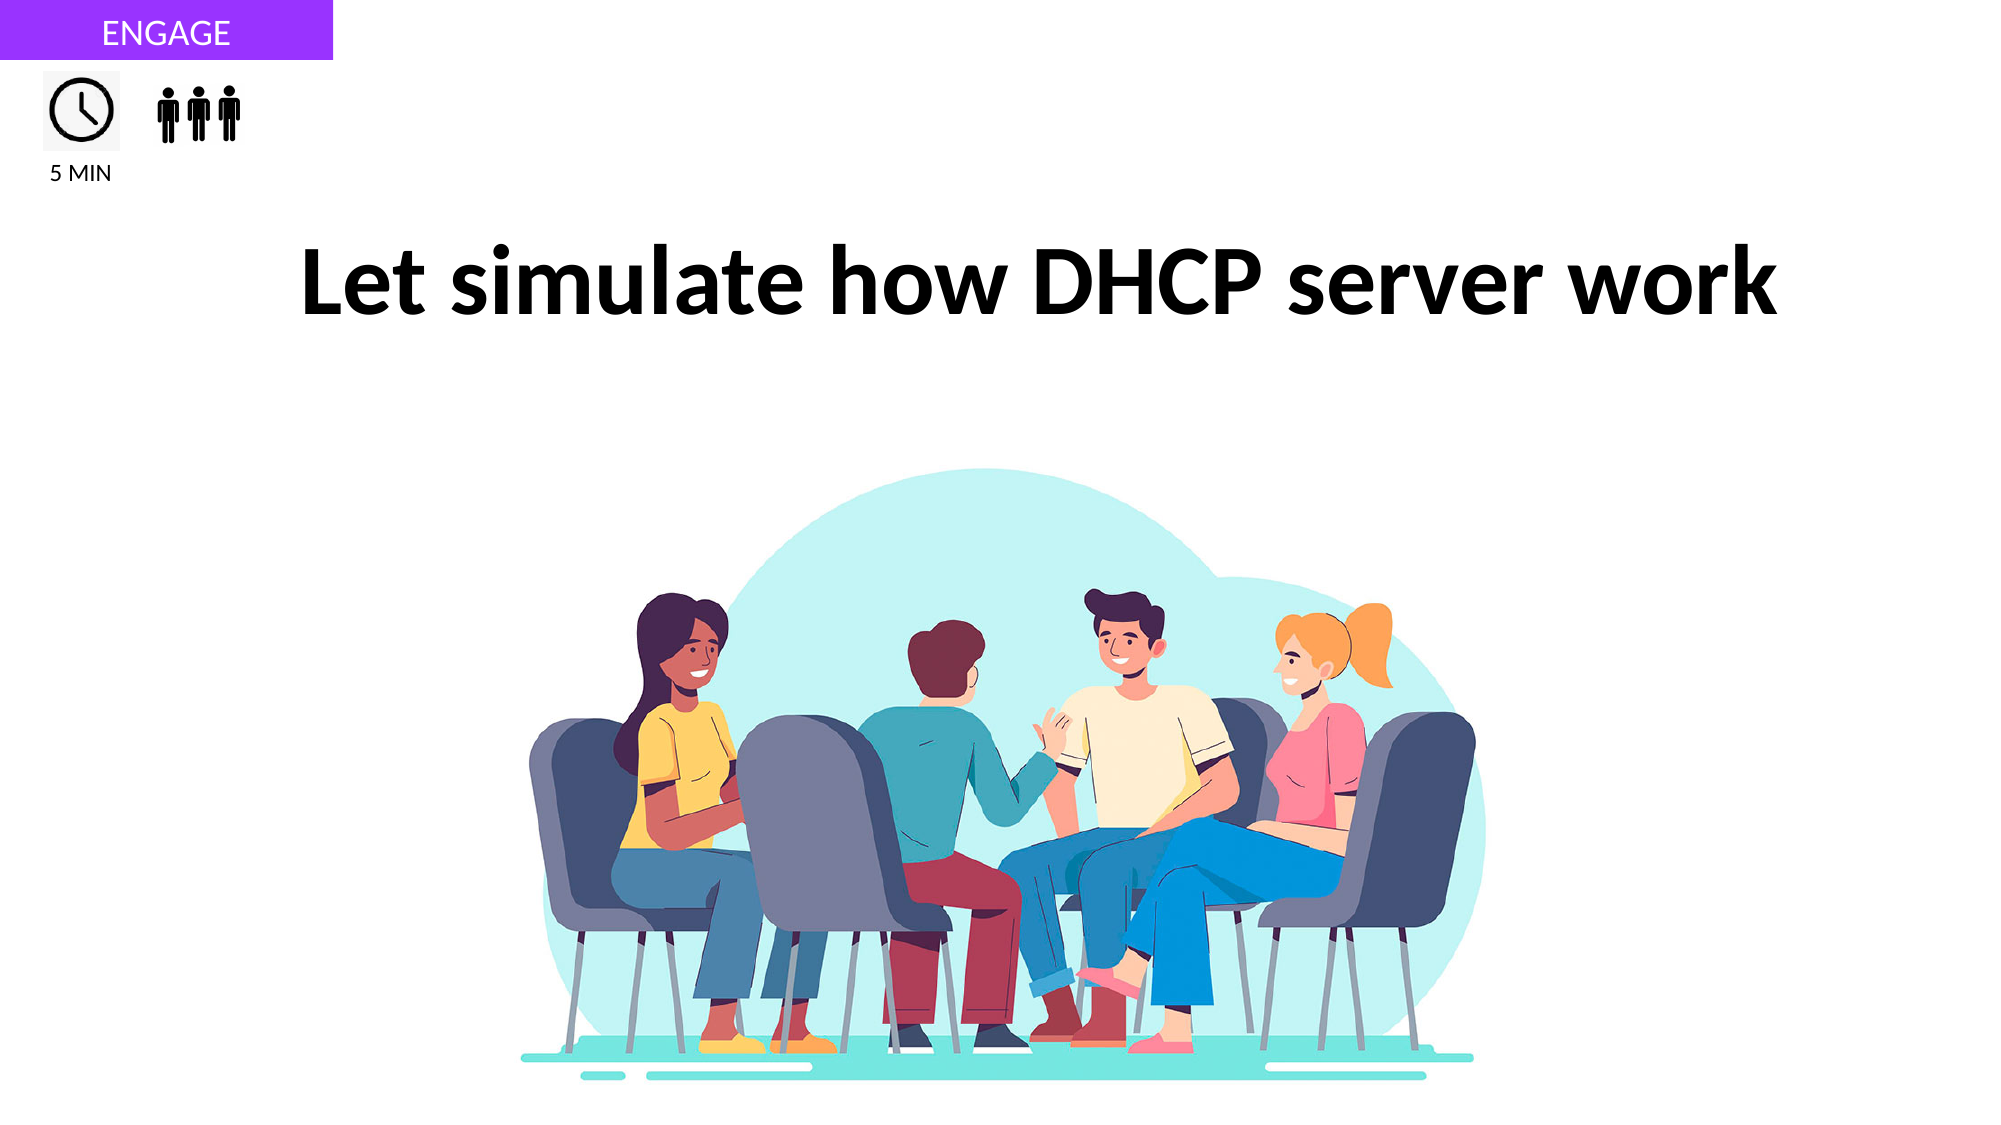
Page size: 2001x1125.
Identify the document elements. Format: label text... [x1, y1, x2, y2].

picture [43, 71, 120, 151]
text_box Let simulate how DHCP server work [214, 144, 1866, 344]
text_box 5 MIN [33, 148, 129, 194]
text_box ENGAGE [0, 0, 334, 60]
picture [419, 457, 1573, 1107]
picture [153, 83, 245, 147]
